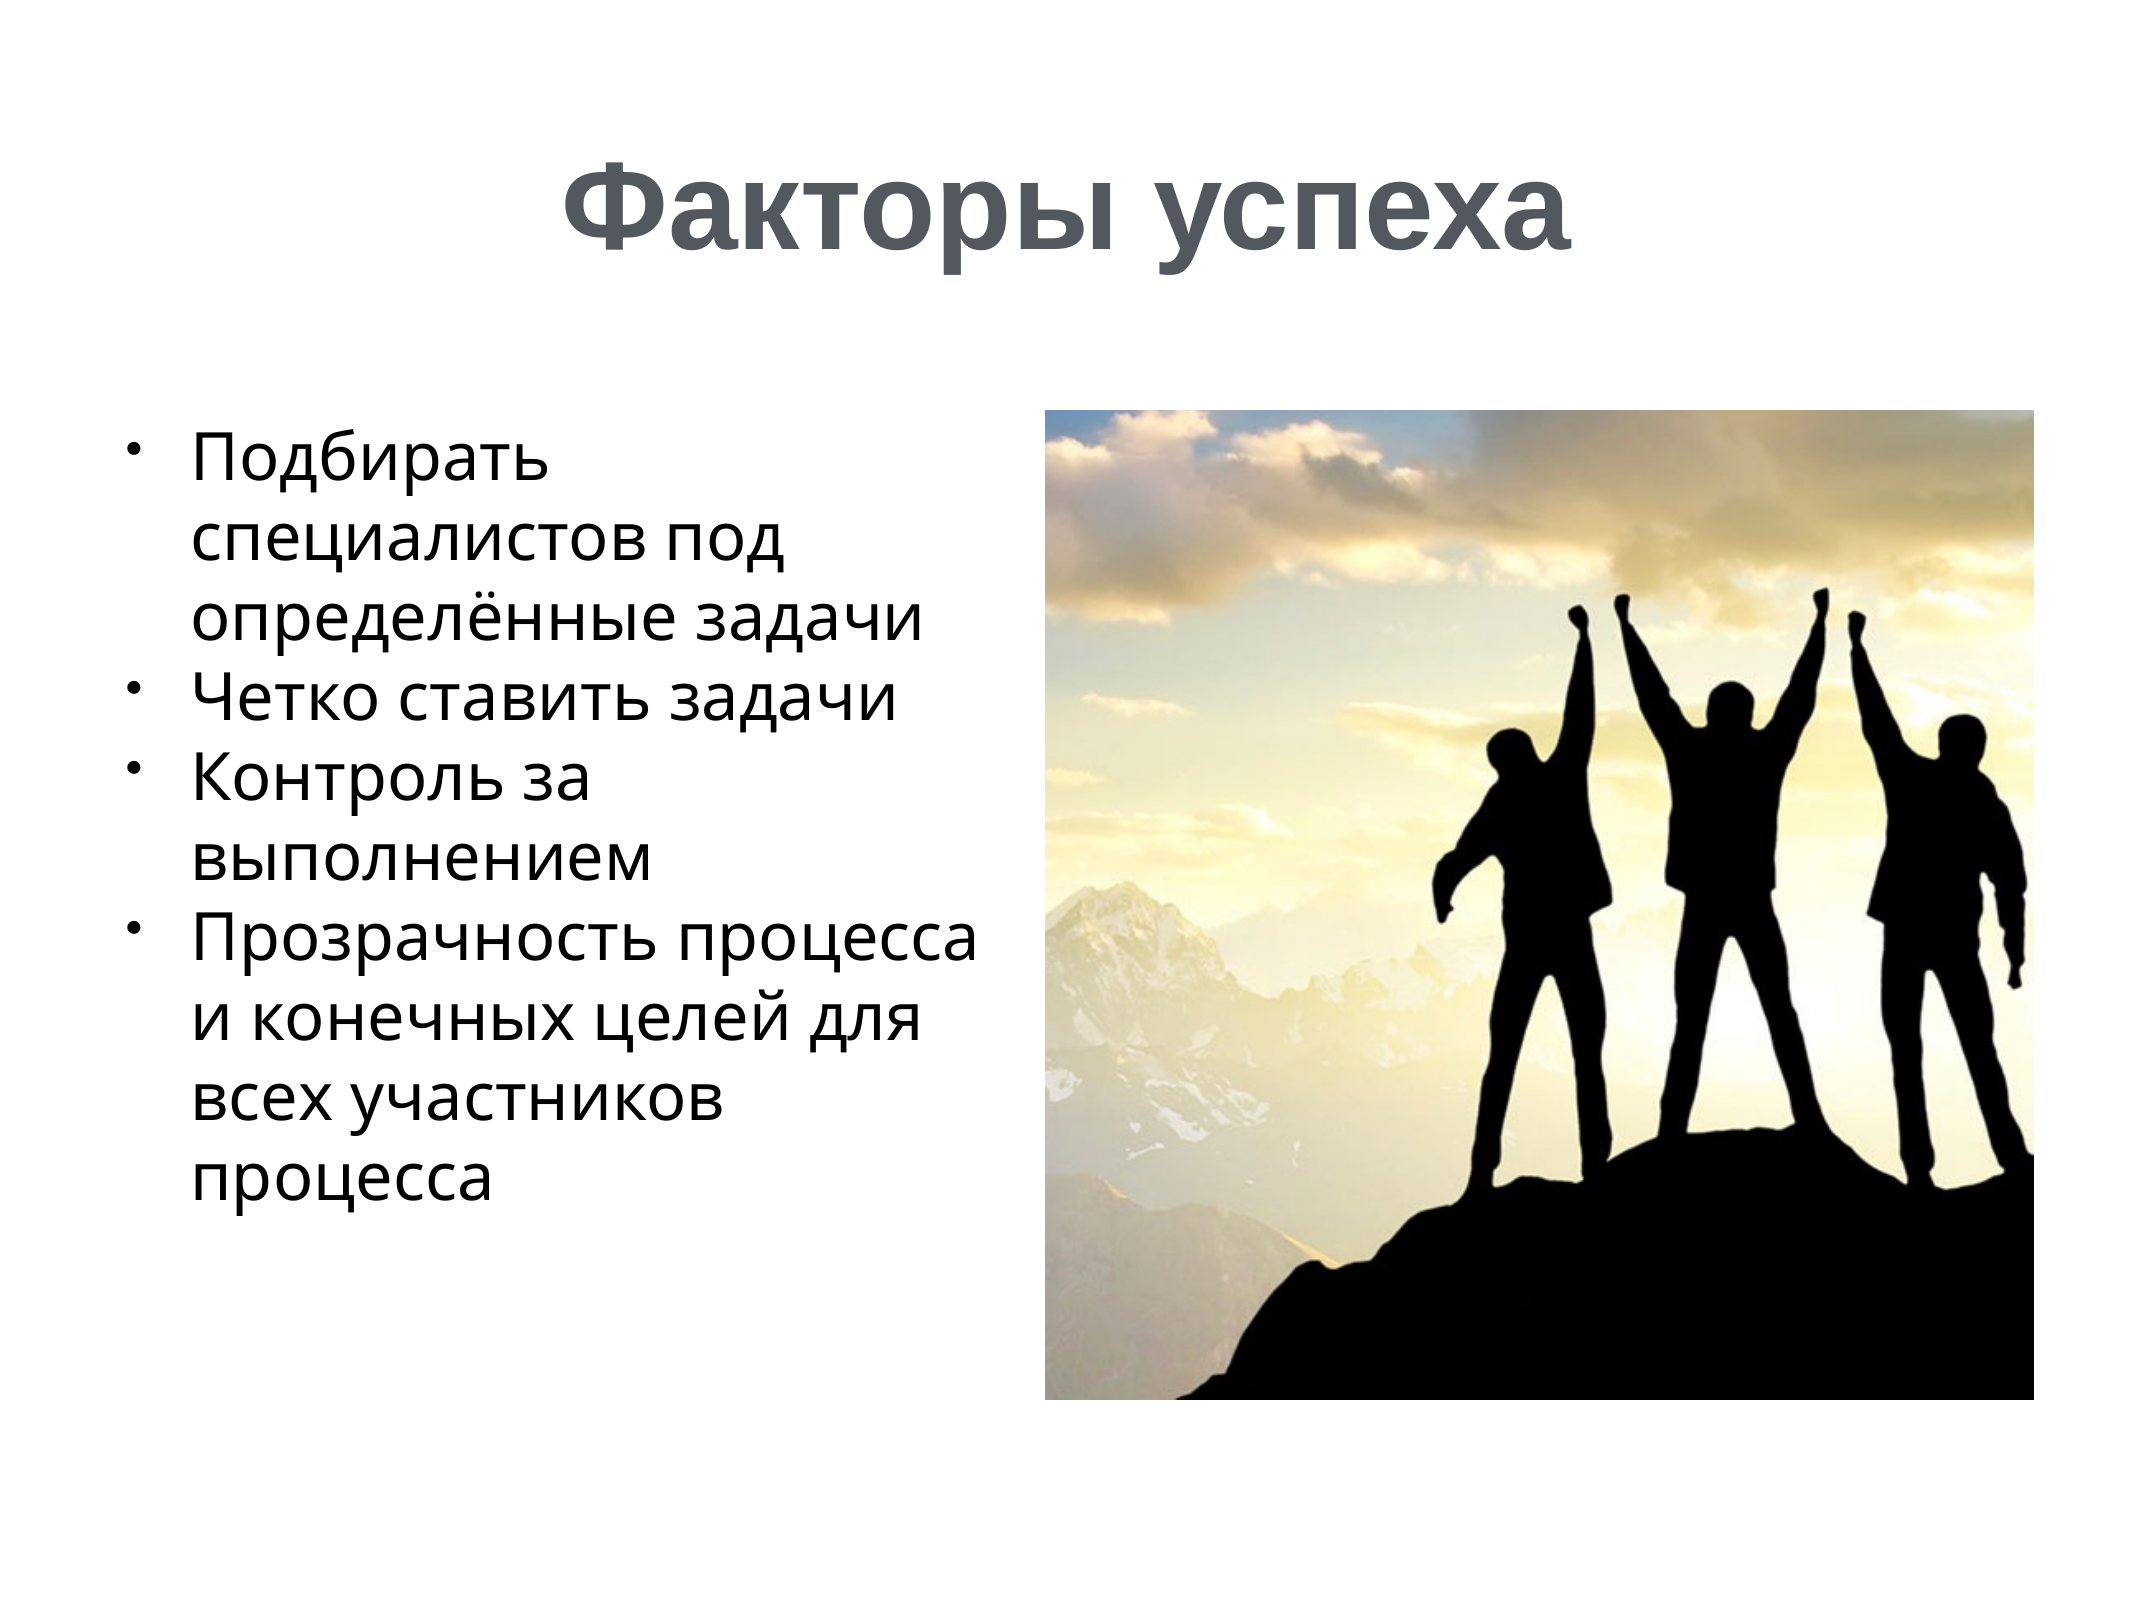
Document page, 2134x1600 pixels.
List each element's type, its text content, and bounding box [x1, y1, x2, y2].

list Подбирать специалистов под определённые задачи Четко ставить задачи Контроль за выполнением Прозрачность процесса и конечных целей для всех участников процесса [116, 405, 993, 1269]
picture [1045, 410, 2034, 1400]
title Факторы успеха [155, 72, 1978, 326]
